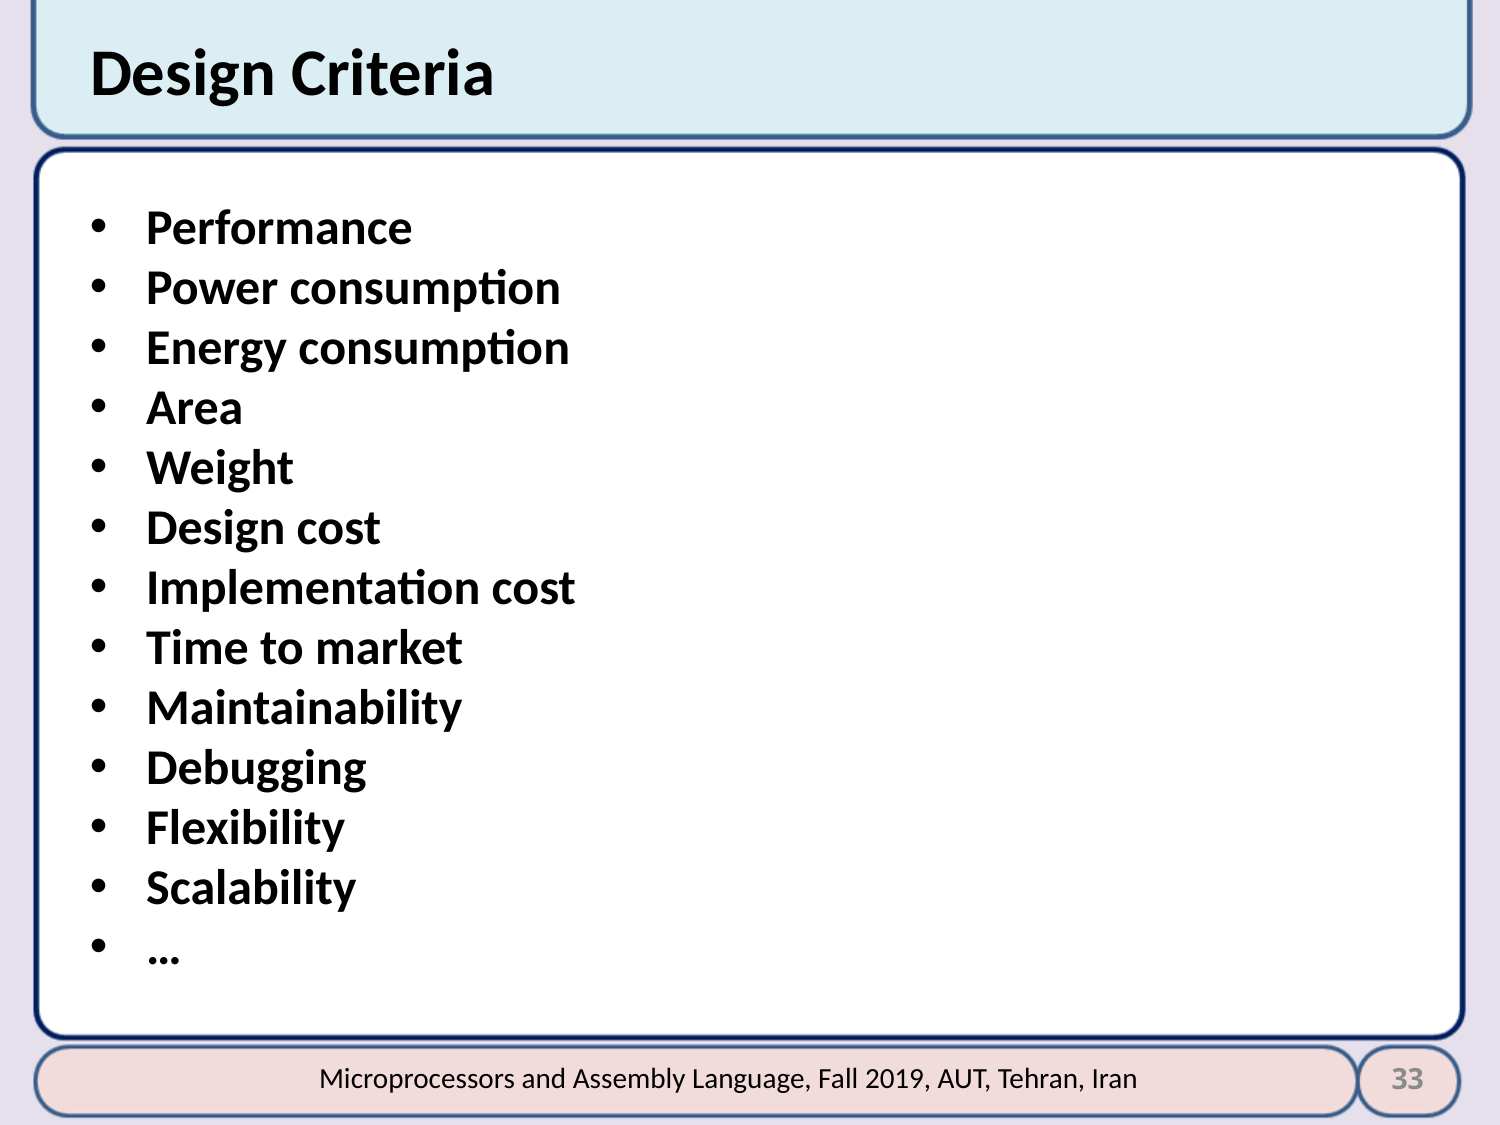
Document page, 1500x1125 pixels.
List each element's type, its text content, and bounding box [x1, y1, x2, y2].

text_box Microprocessors and Assembly Language, Fall 2019, AUT, Tehran, Iran [162, 1051, 1288, 1102]
slide_number 33 [1363, 1049, 1453, 1110]
text_box Performance Power consumption Energy consumption Area Weight Design cost Implementation cost Time to market Maintainability Debugging Flexibility Scalability … [74, 187, 1433, 983]
title Design Criteria [75, 0, 1425, 138]
picture [0, 0, 1500, 1125]
